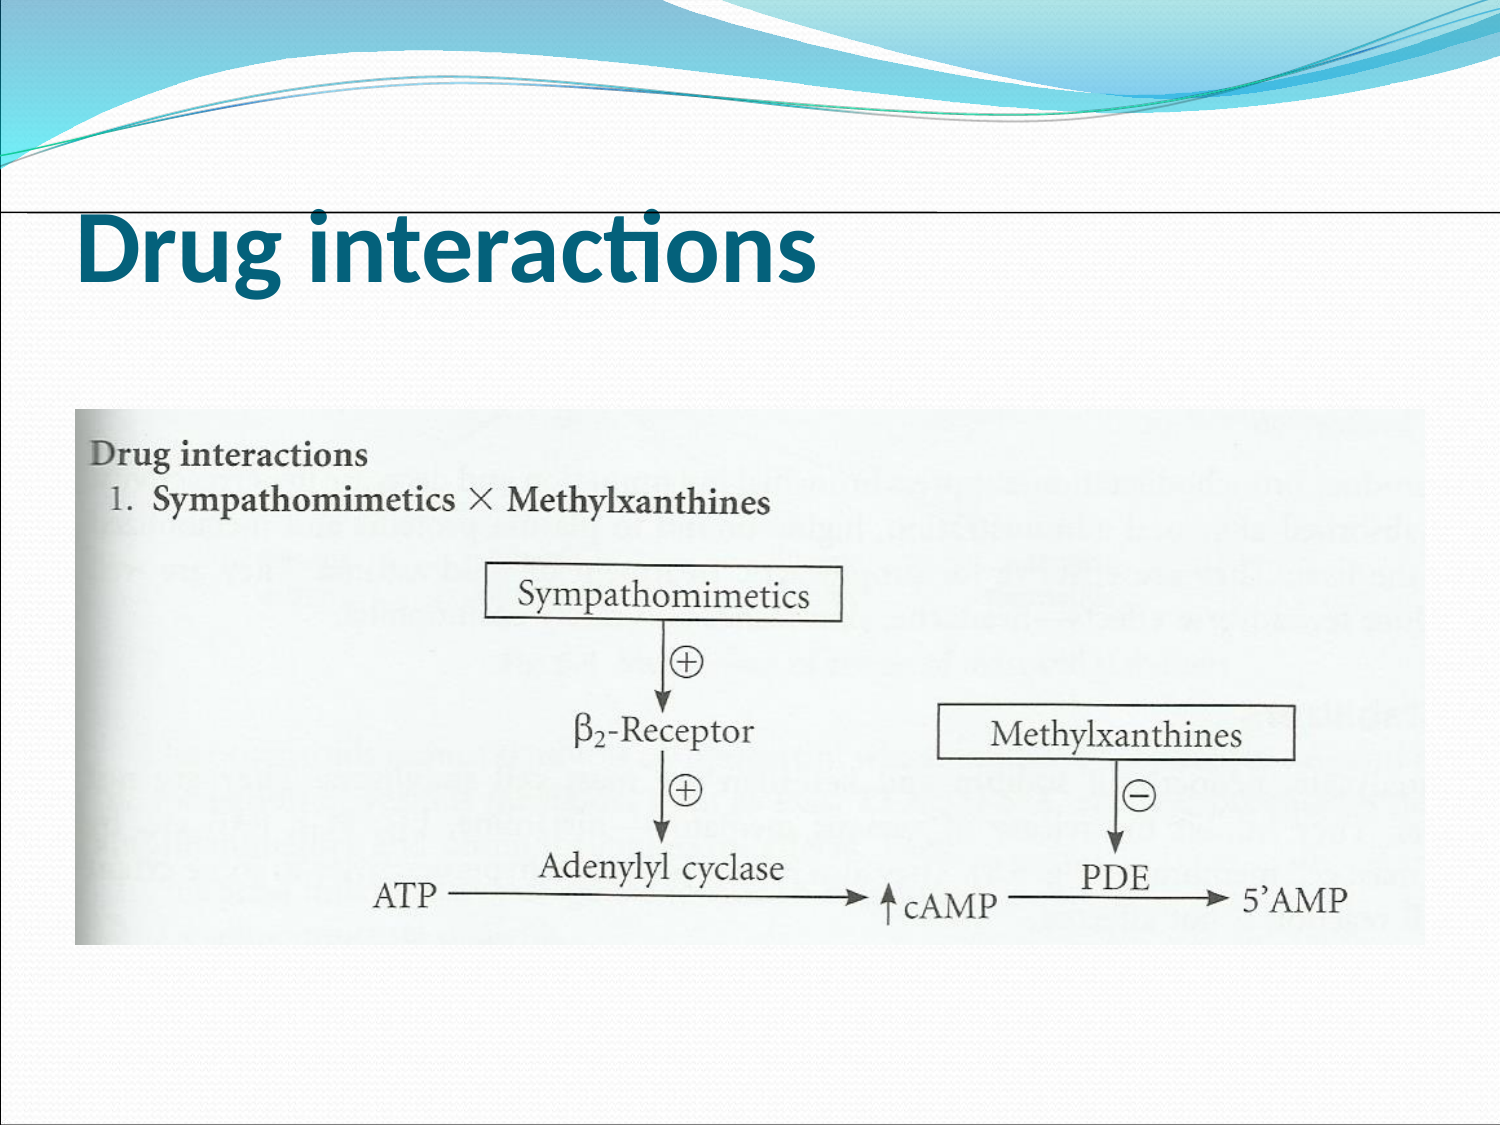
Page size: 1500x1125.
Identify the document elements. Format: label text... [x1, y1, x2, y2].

picture [0, 213, 1500, 1125]
title Drug interactions [75, 213, 1425, 304]
title Drug interactions [75, 115, 1425, 212]
picture [0, 0, 1500, 212]
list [74, 409, 1425, 945]
